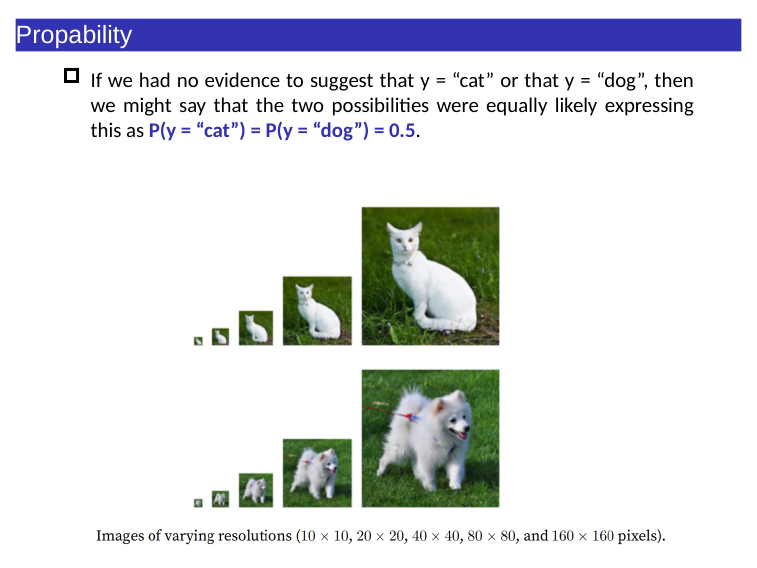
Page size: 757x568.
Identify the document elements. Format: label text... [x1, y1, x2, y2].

picture [94, 199, 666, 547]
text_box Propability [15, 18, 742, 52]
text_box If we had no evidence to suggest that y = “cat” or that y = “dog”, then we might say that the two possibilities were equally likely expressing this as P(y = “cat”) = P(y = “dog”) = 0.5. [47, 59, 709, 149]
